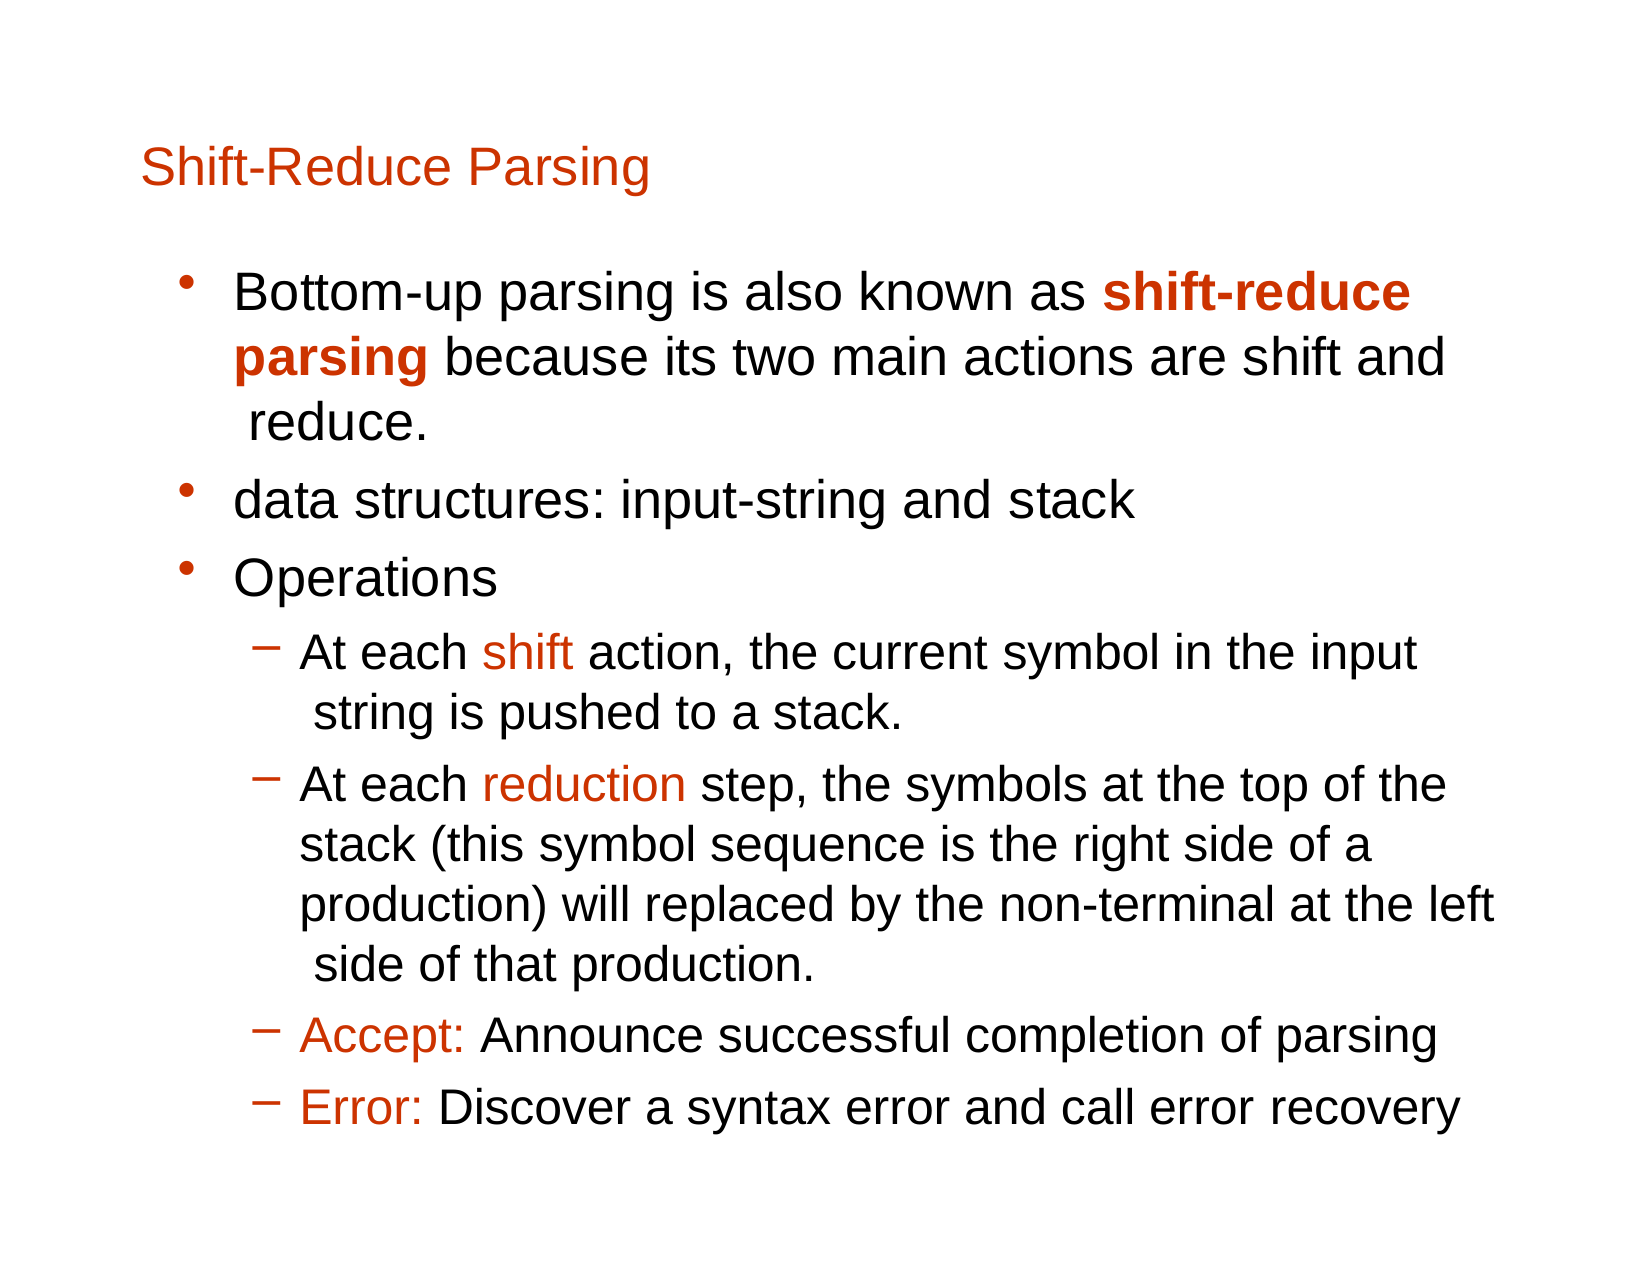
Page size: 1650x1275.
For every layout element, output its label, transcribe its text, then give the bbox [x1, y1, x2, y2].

text_box Bottom-up parsing is also known as shift-reduce parsing because its two main actions are shift and reduce. data structures: input-string and stack Operations At each shift action, the current symbol in the input string is pushed to a stack. At each reduction step, the symbols at the top of the stack (this symbol sequence is the right side of a production) will replaced by the non-terminal at the left side of that production. Accept: Announce successful completion of parsing Error: Discover a syntax error and call error recovery [175, 254, 1503, 1135]
title Shift-Reduce Parsing [138, 128, 655, 344]
